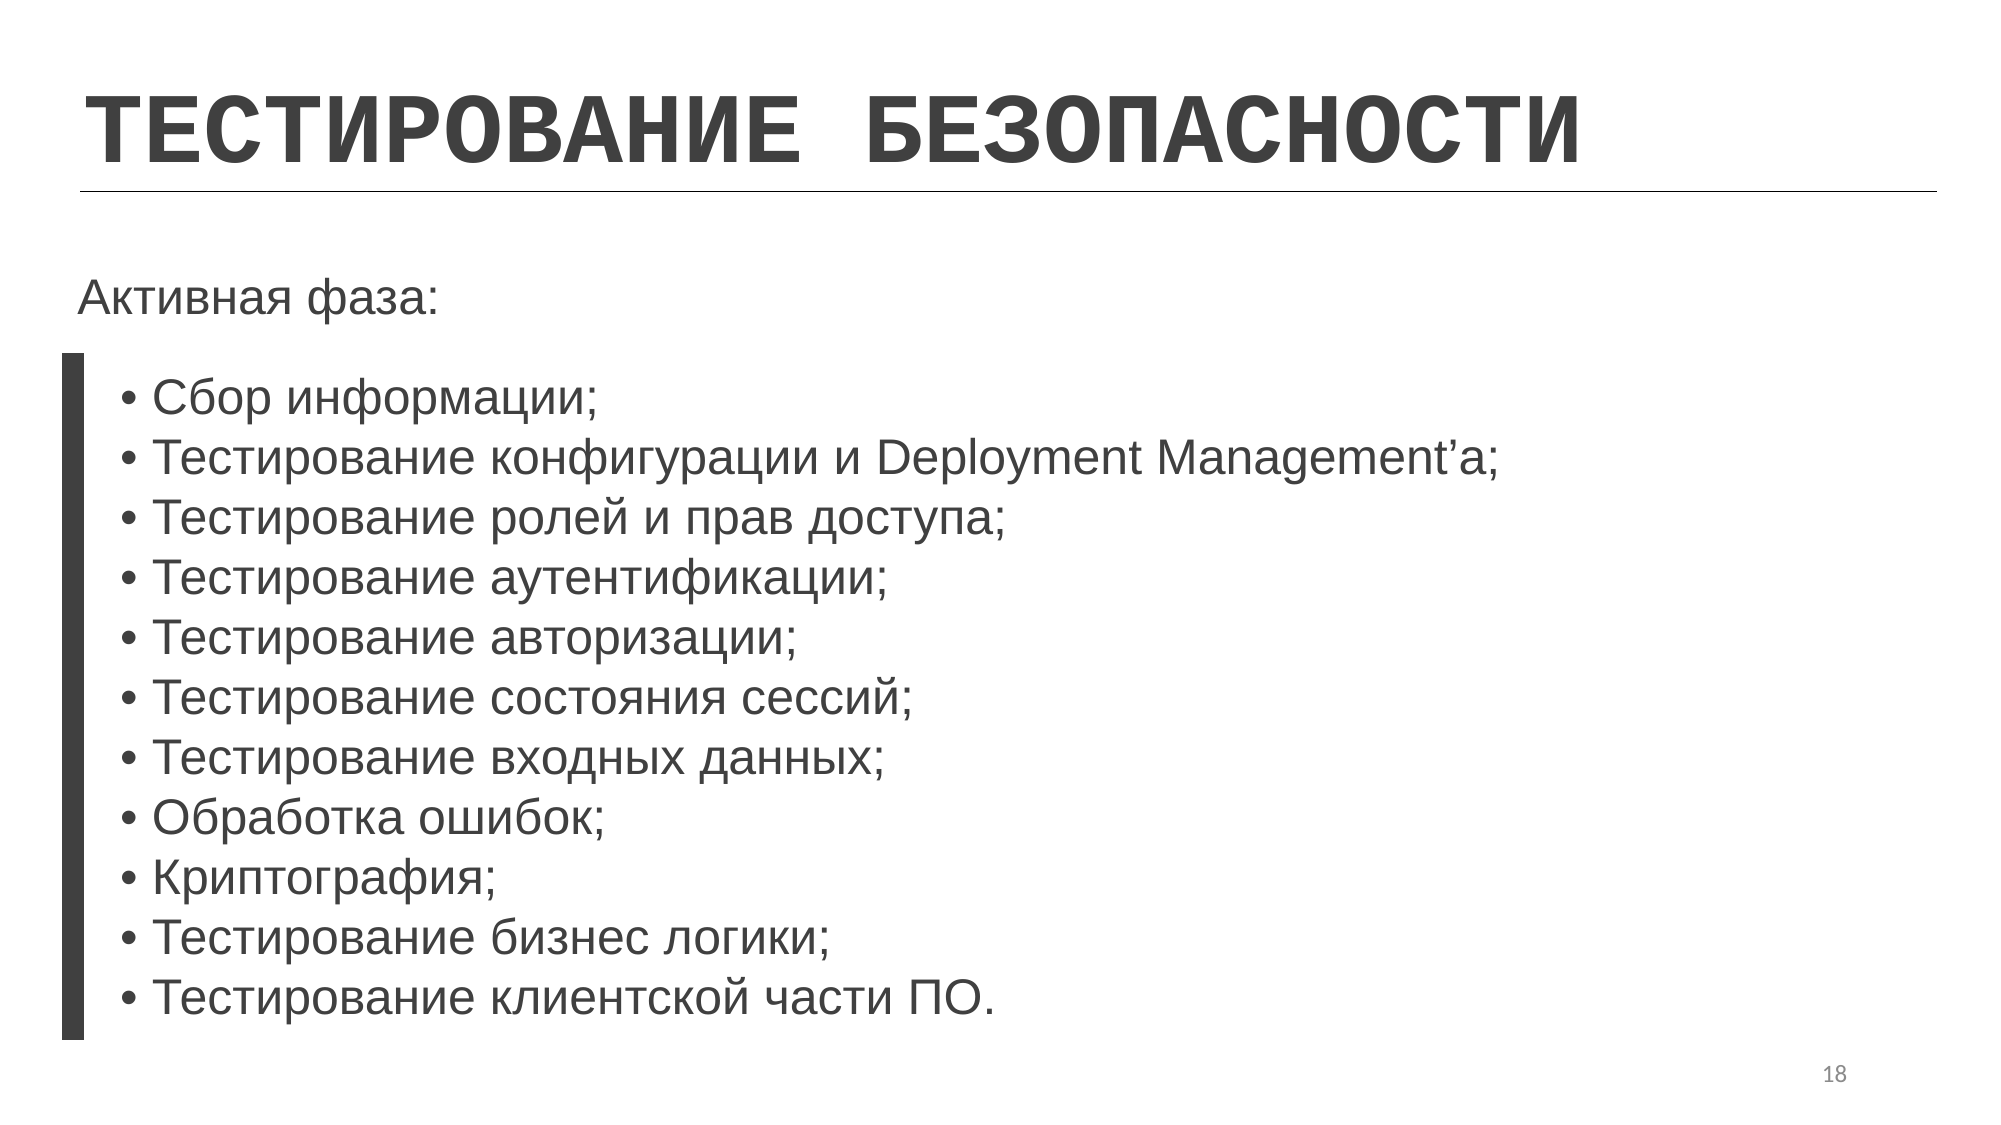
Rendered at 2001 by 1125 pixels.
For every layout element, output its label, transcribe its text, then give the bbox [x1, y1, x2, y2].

text_box Активная фаза: [62, 227, 1877, 332]
text_box [62, 353, 84, 1040]
text_box • Сбор информации; • Тестирование конфигурации и Deployment Management’a; • Тестирование ролей и прав доступа; • Тестирование аутентификации; • Тестирование авторизации; • Тестирование состояния сессий; • Тестирование входных данных; • Обработка ошибок; • Криптография; • Тестирование бизнес логики; • Тестирование клиентской части ПО. [105, 357, 1954, 1033]
slide_number 18 [1412, 1042, 1863, 1103]
text_box ТЕСТИРОВАНИЕ БЕЗОПАСНОСТИ [68, 55, 1599, 191]
